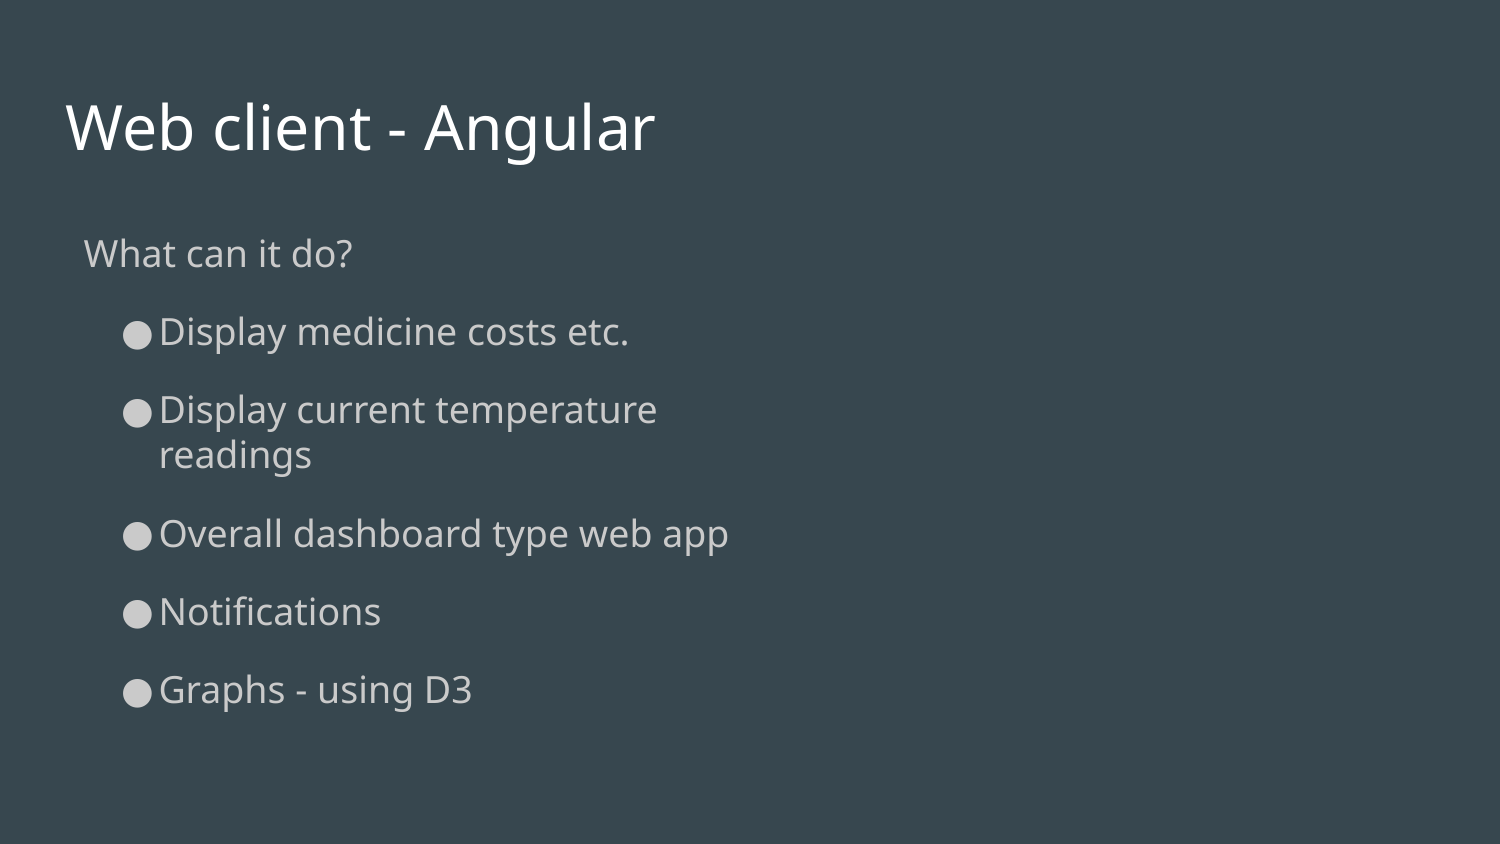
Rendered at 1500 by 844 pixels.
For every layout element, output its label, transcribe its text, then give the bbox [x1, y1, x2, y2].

text_box Web client - Angular [51, 72, 1449, 167]
text_box What can it do? Display medicine costs etc. Display current temperature readings Overall dashboard type web app Notifications Graphs - using D3 [68, 214, 770, 586]
